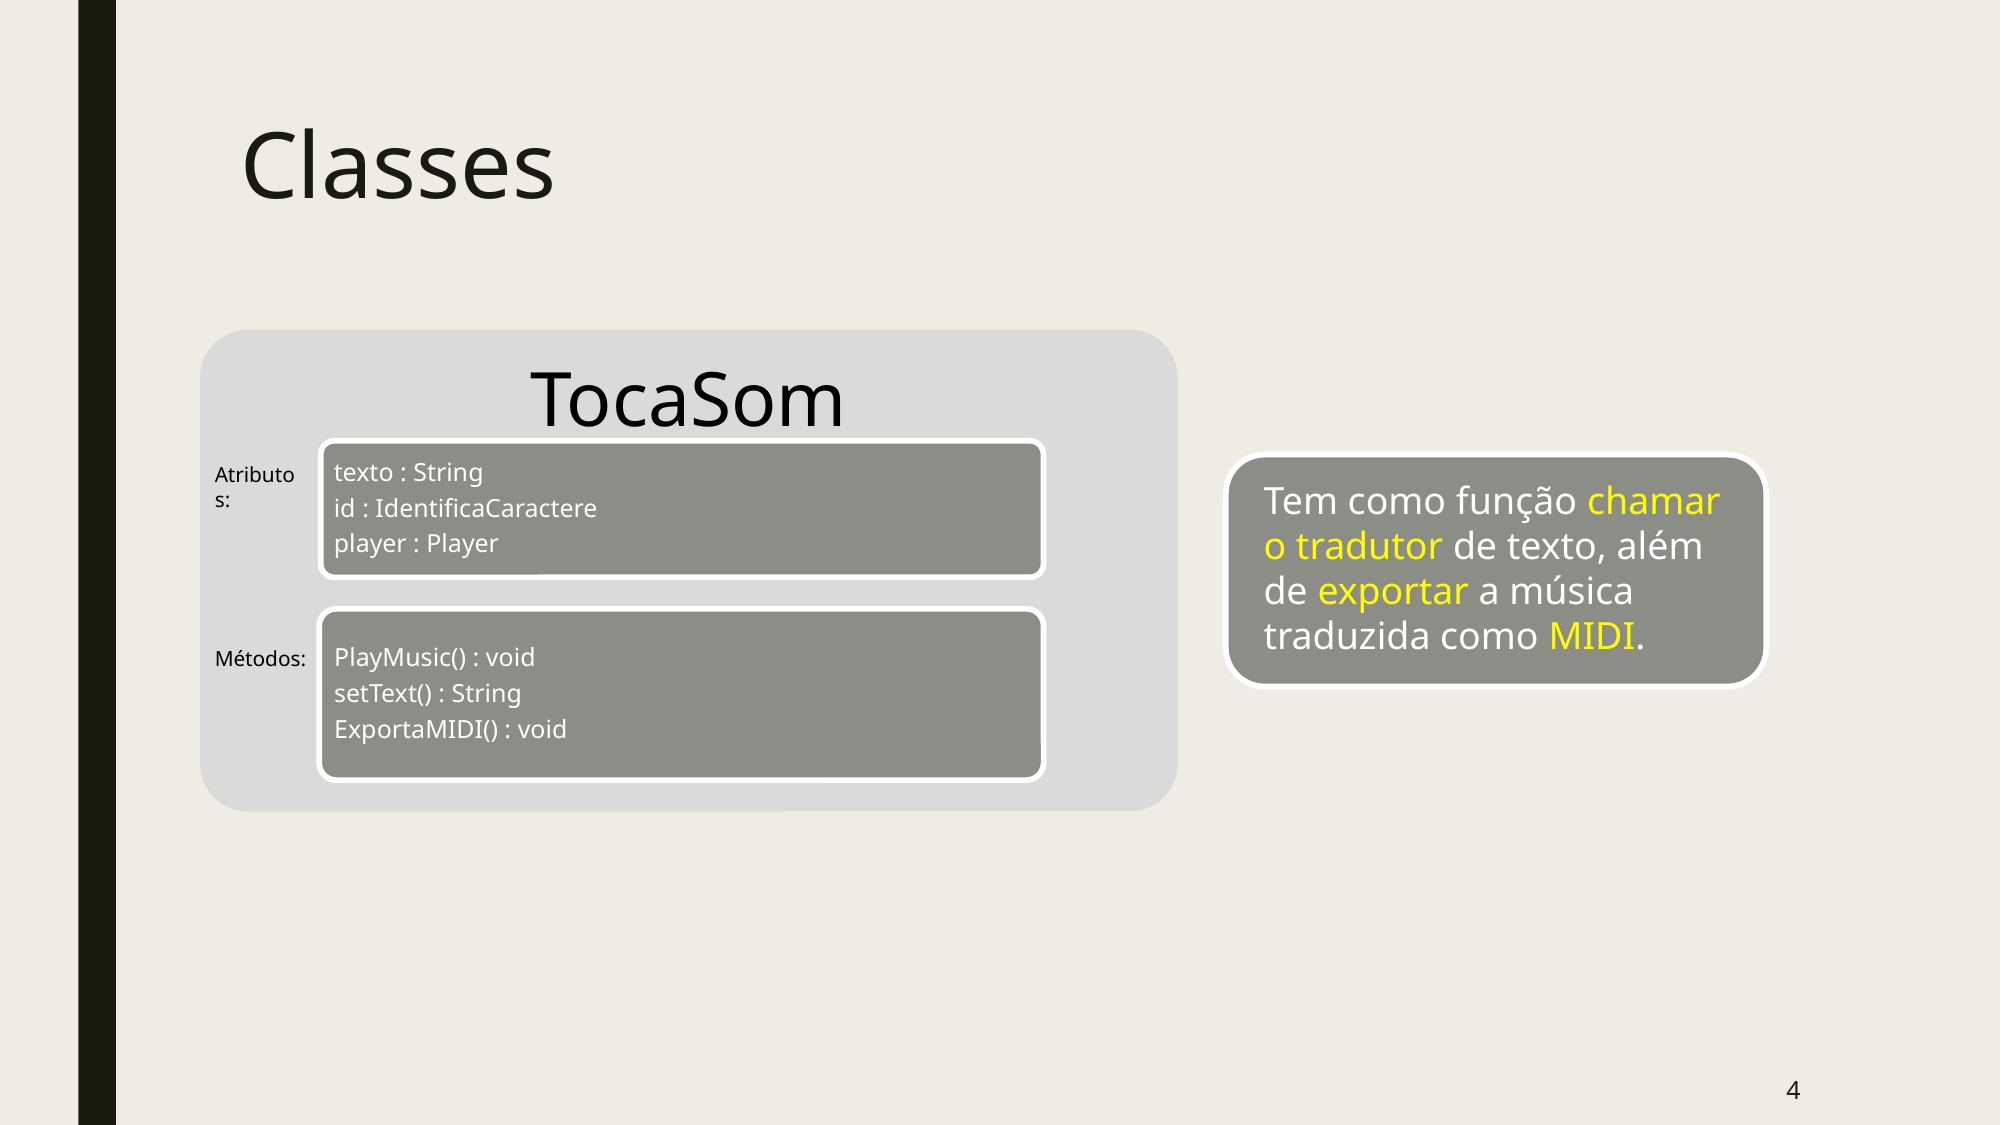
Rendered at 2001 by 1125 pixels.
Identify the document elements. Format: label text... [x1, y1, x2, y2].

slide_number 4 [1553, 1058, 1816, 1125]
title Classes [225, 112, 1800, 357]
text_box [1222, 451, 1770, 690]
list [199, 329, 1178, 812]
